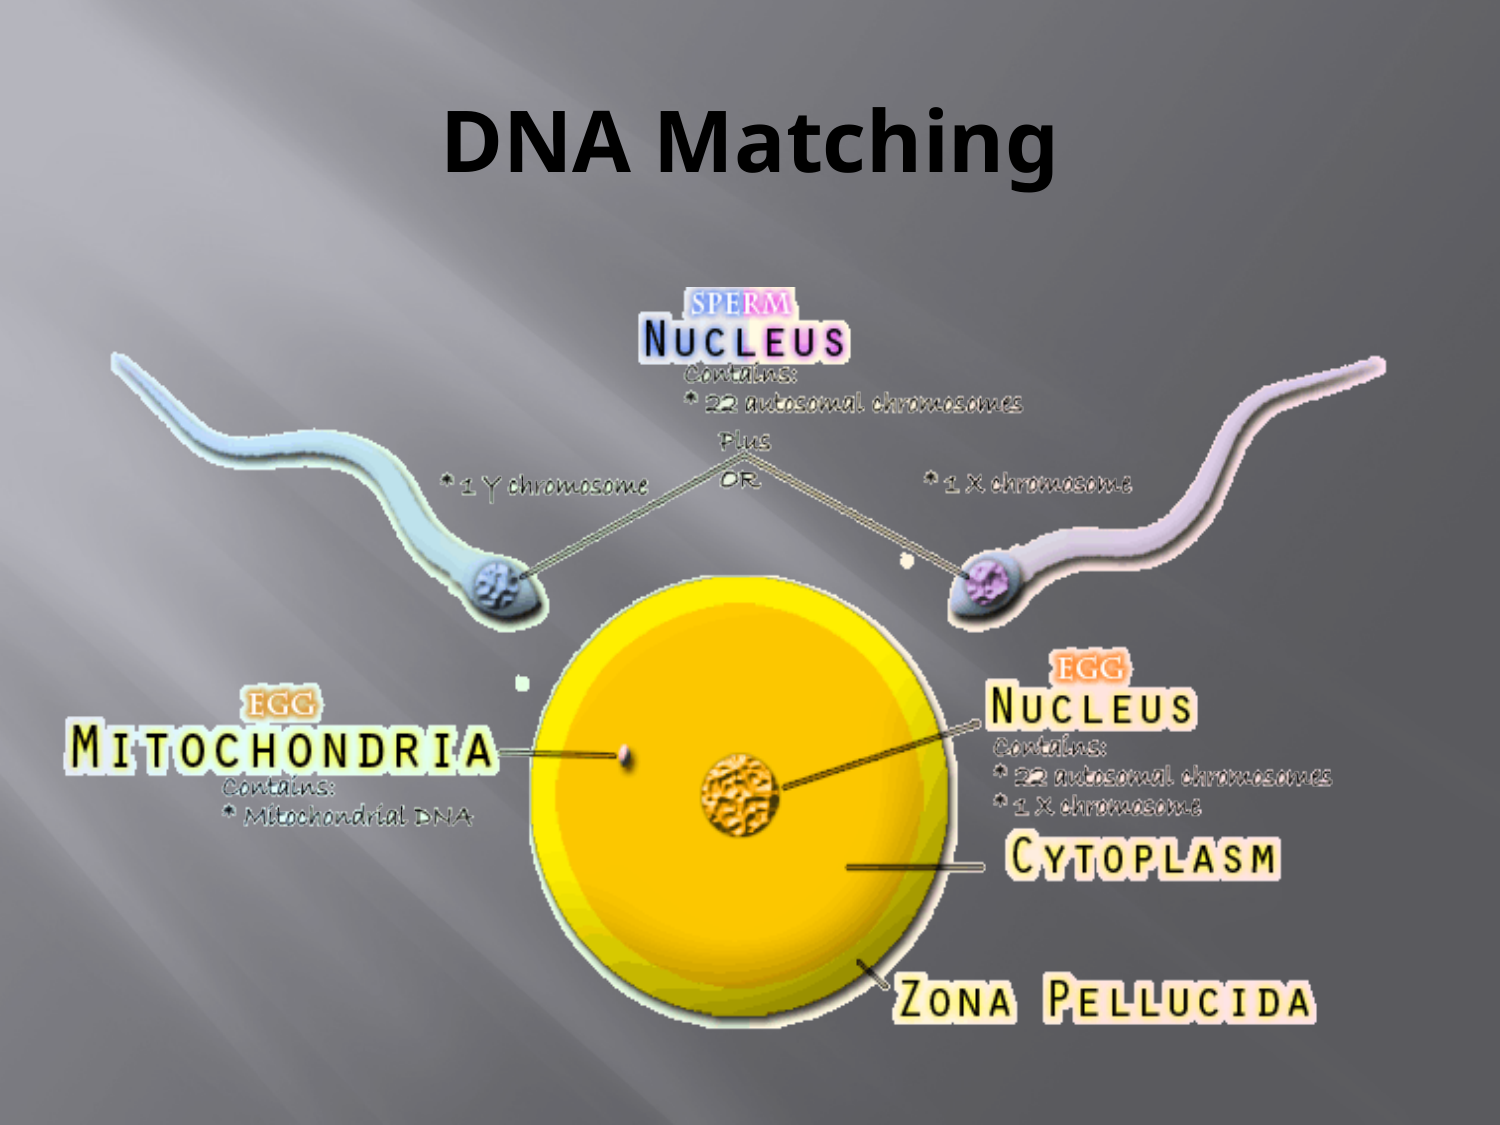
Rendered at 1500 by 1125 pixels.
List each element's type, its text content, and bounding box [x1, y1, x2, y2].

picture [49, 287, 1438, 1063]
title DNA Matching [75, 45, 1425, 233]
